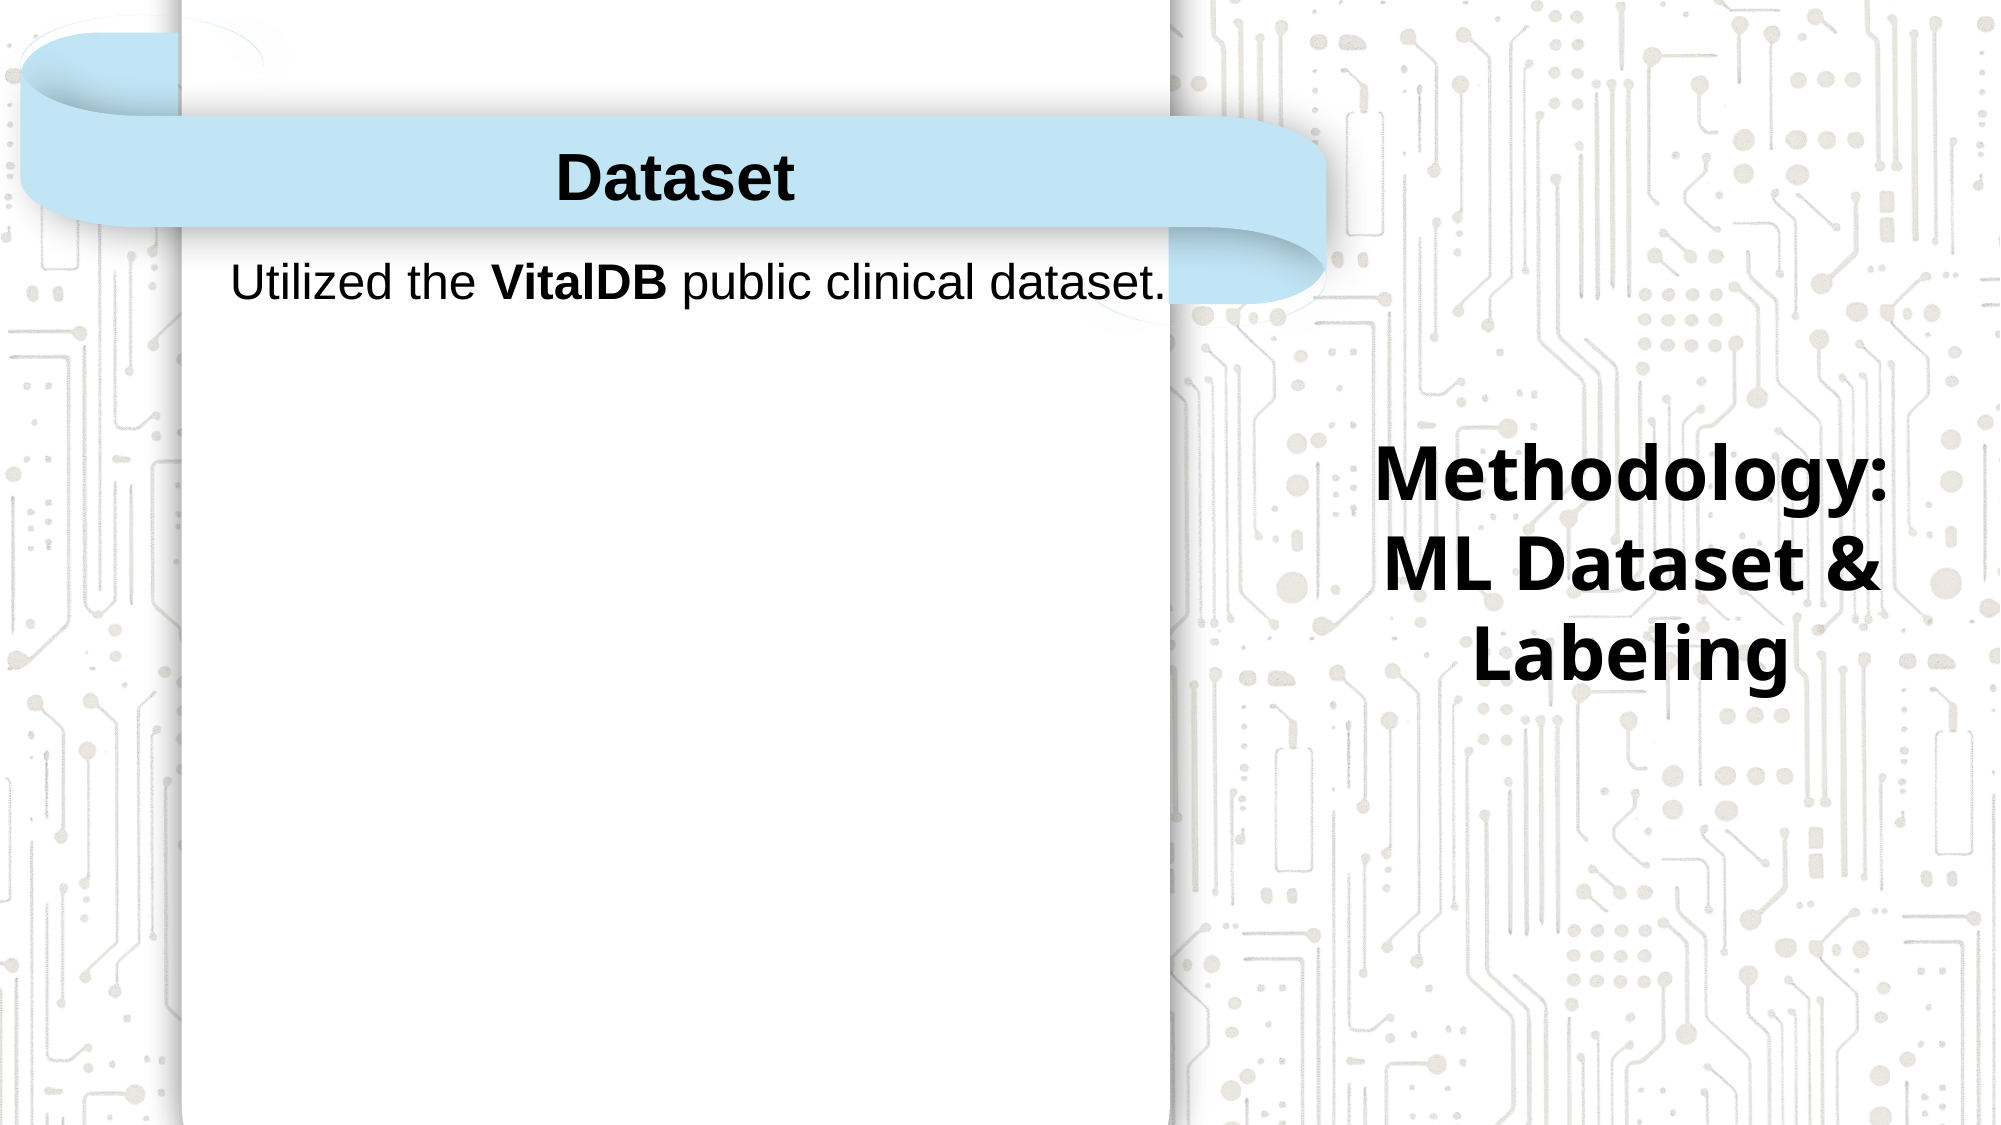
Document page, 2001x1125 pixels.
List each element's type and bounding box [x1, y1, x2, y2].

text_box [0, 0, 2000, 1125]
text_box [19, 14, 1327, 329]
